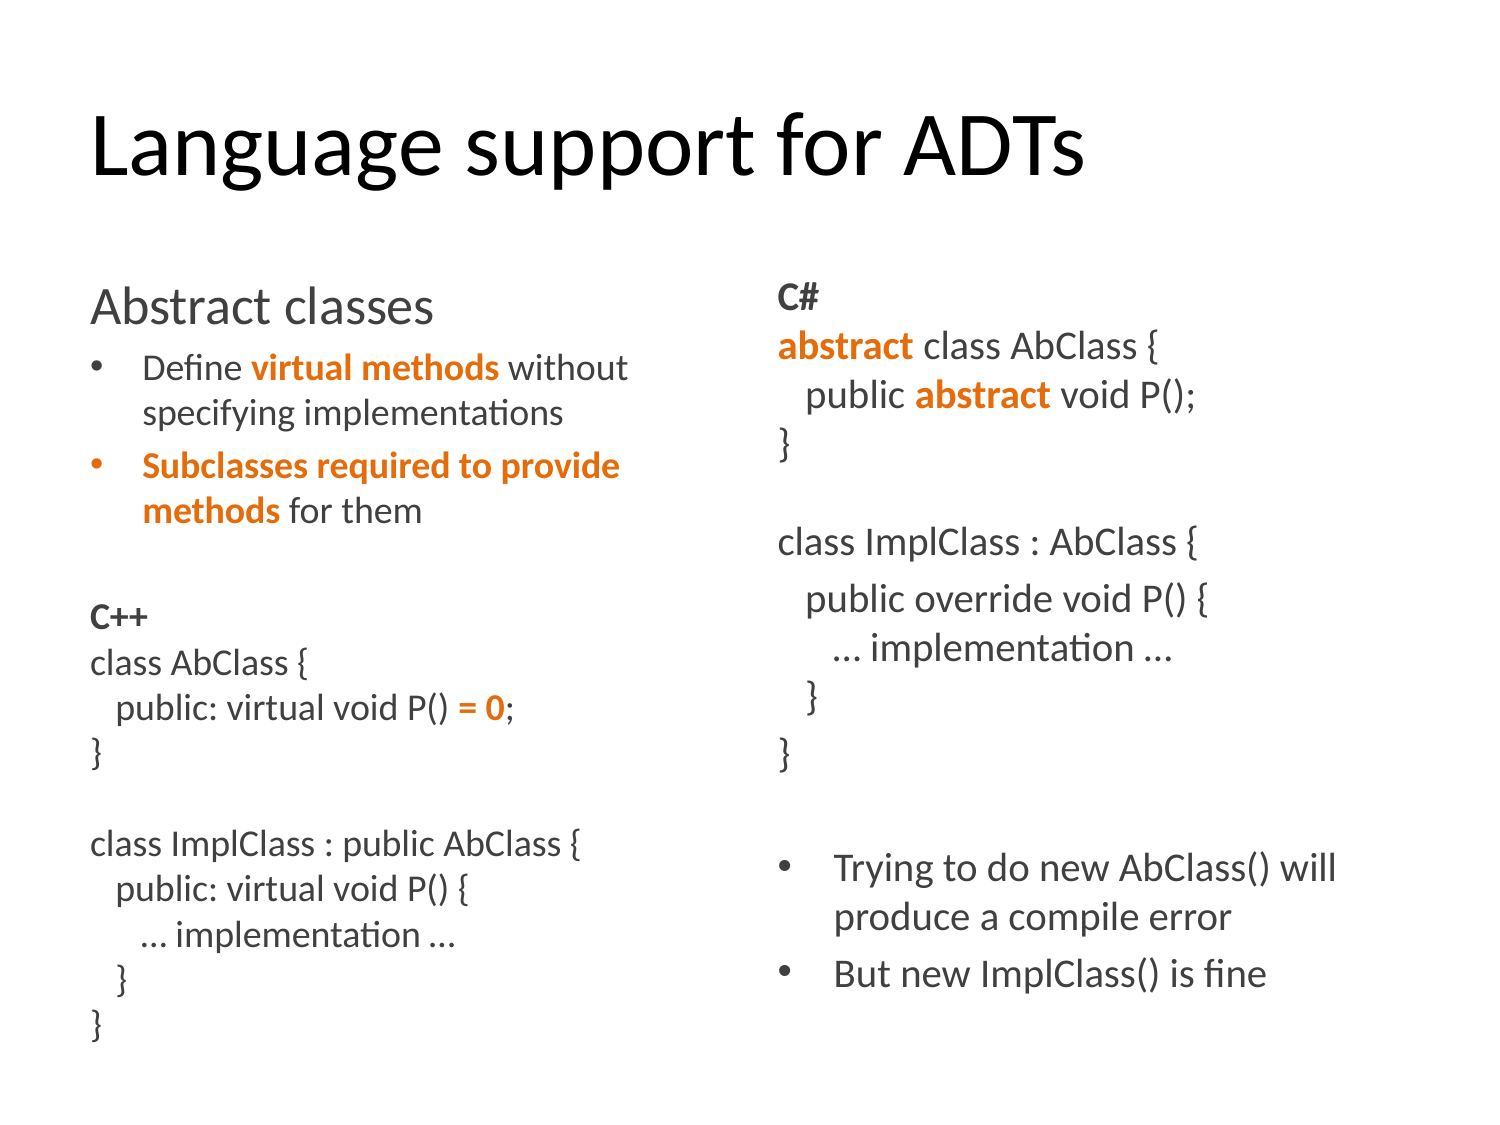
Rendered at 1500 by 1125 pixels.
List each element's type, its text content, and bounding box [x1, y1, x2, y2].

title Language support for ADTs [75, 45, 1425, 233]
list C# abstract class AbClass { public abstract void P(); } class ImplClass : AbClass { public override void P() { … implementation … } } Trying to do new AbClass() will produce a compile error But new ImplClass() is fine [762, 262, 1425, 1005]
list Abstract classes Define virtual methods without specifying implementations Subclasses required to provide methods for them C++ class AbClass { public: virtual void P() = 0; } class ImplClass : public AbClass { public: virtual void P() { … implementation … } } [75, 262, 738, 1063]
